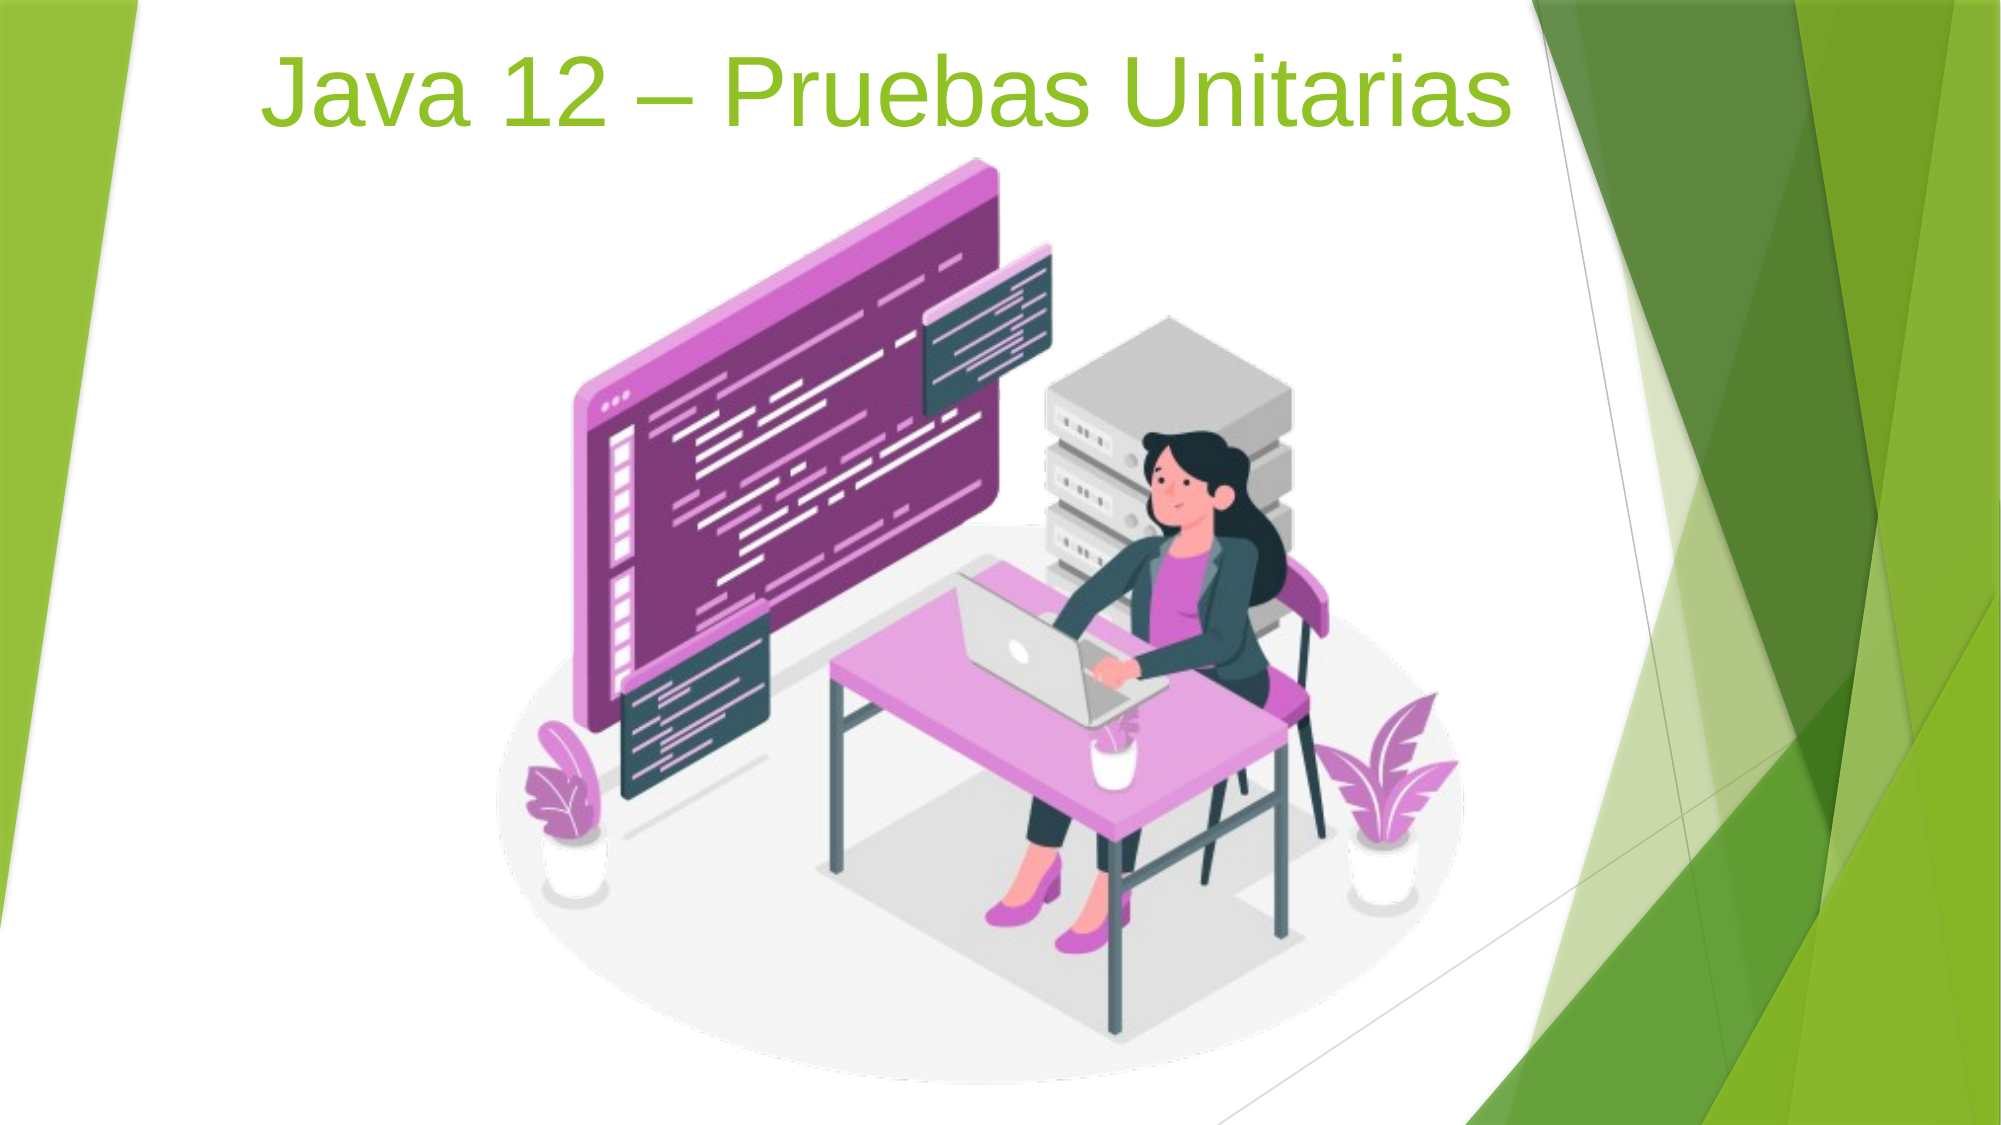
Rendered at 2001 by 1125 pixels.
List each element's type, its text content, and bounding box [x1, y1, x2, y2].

picture [486, 119, 1475, 1107]
text_box Java 12 – Pruebas Unitarias [112, 18, 1664, 154]
